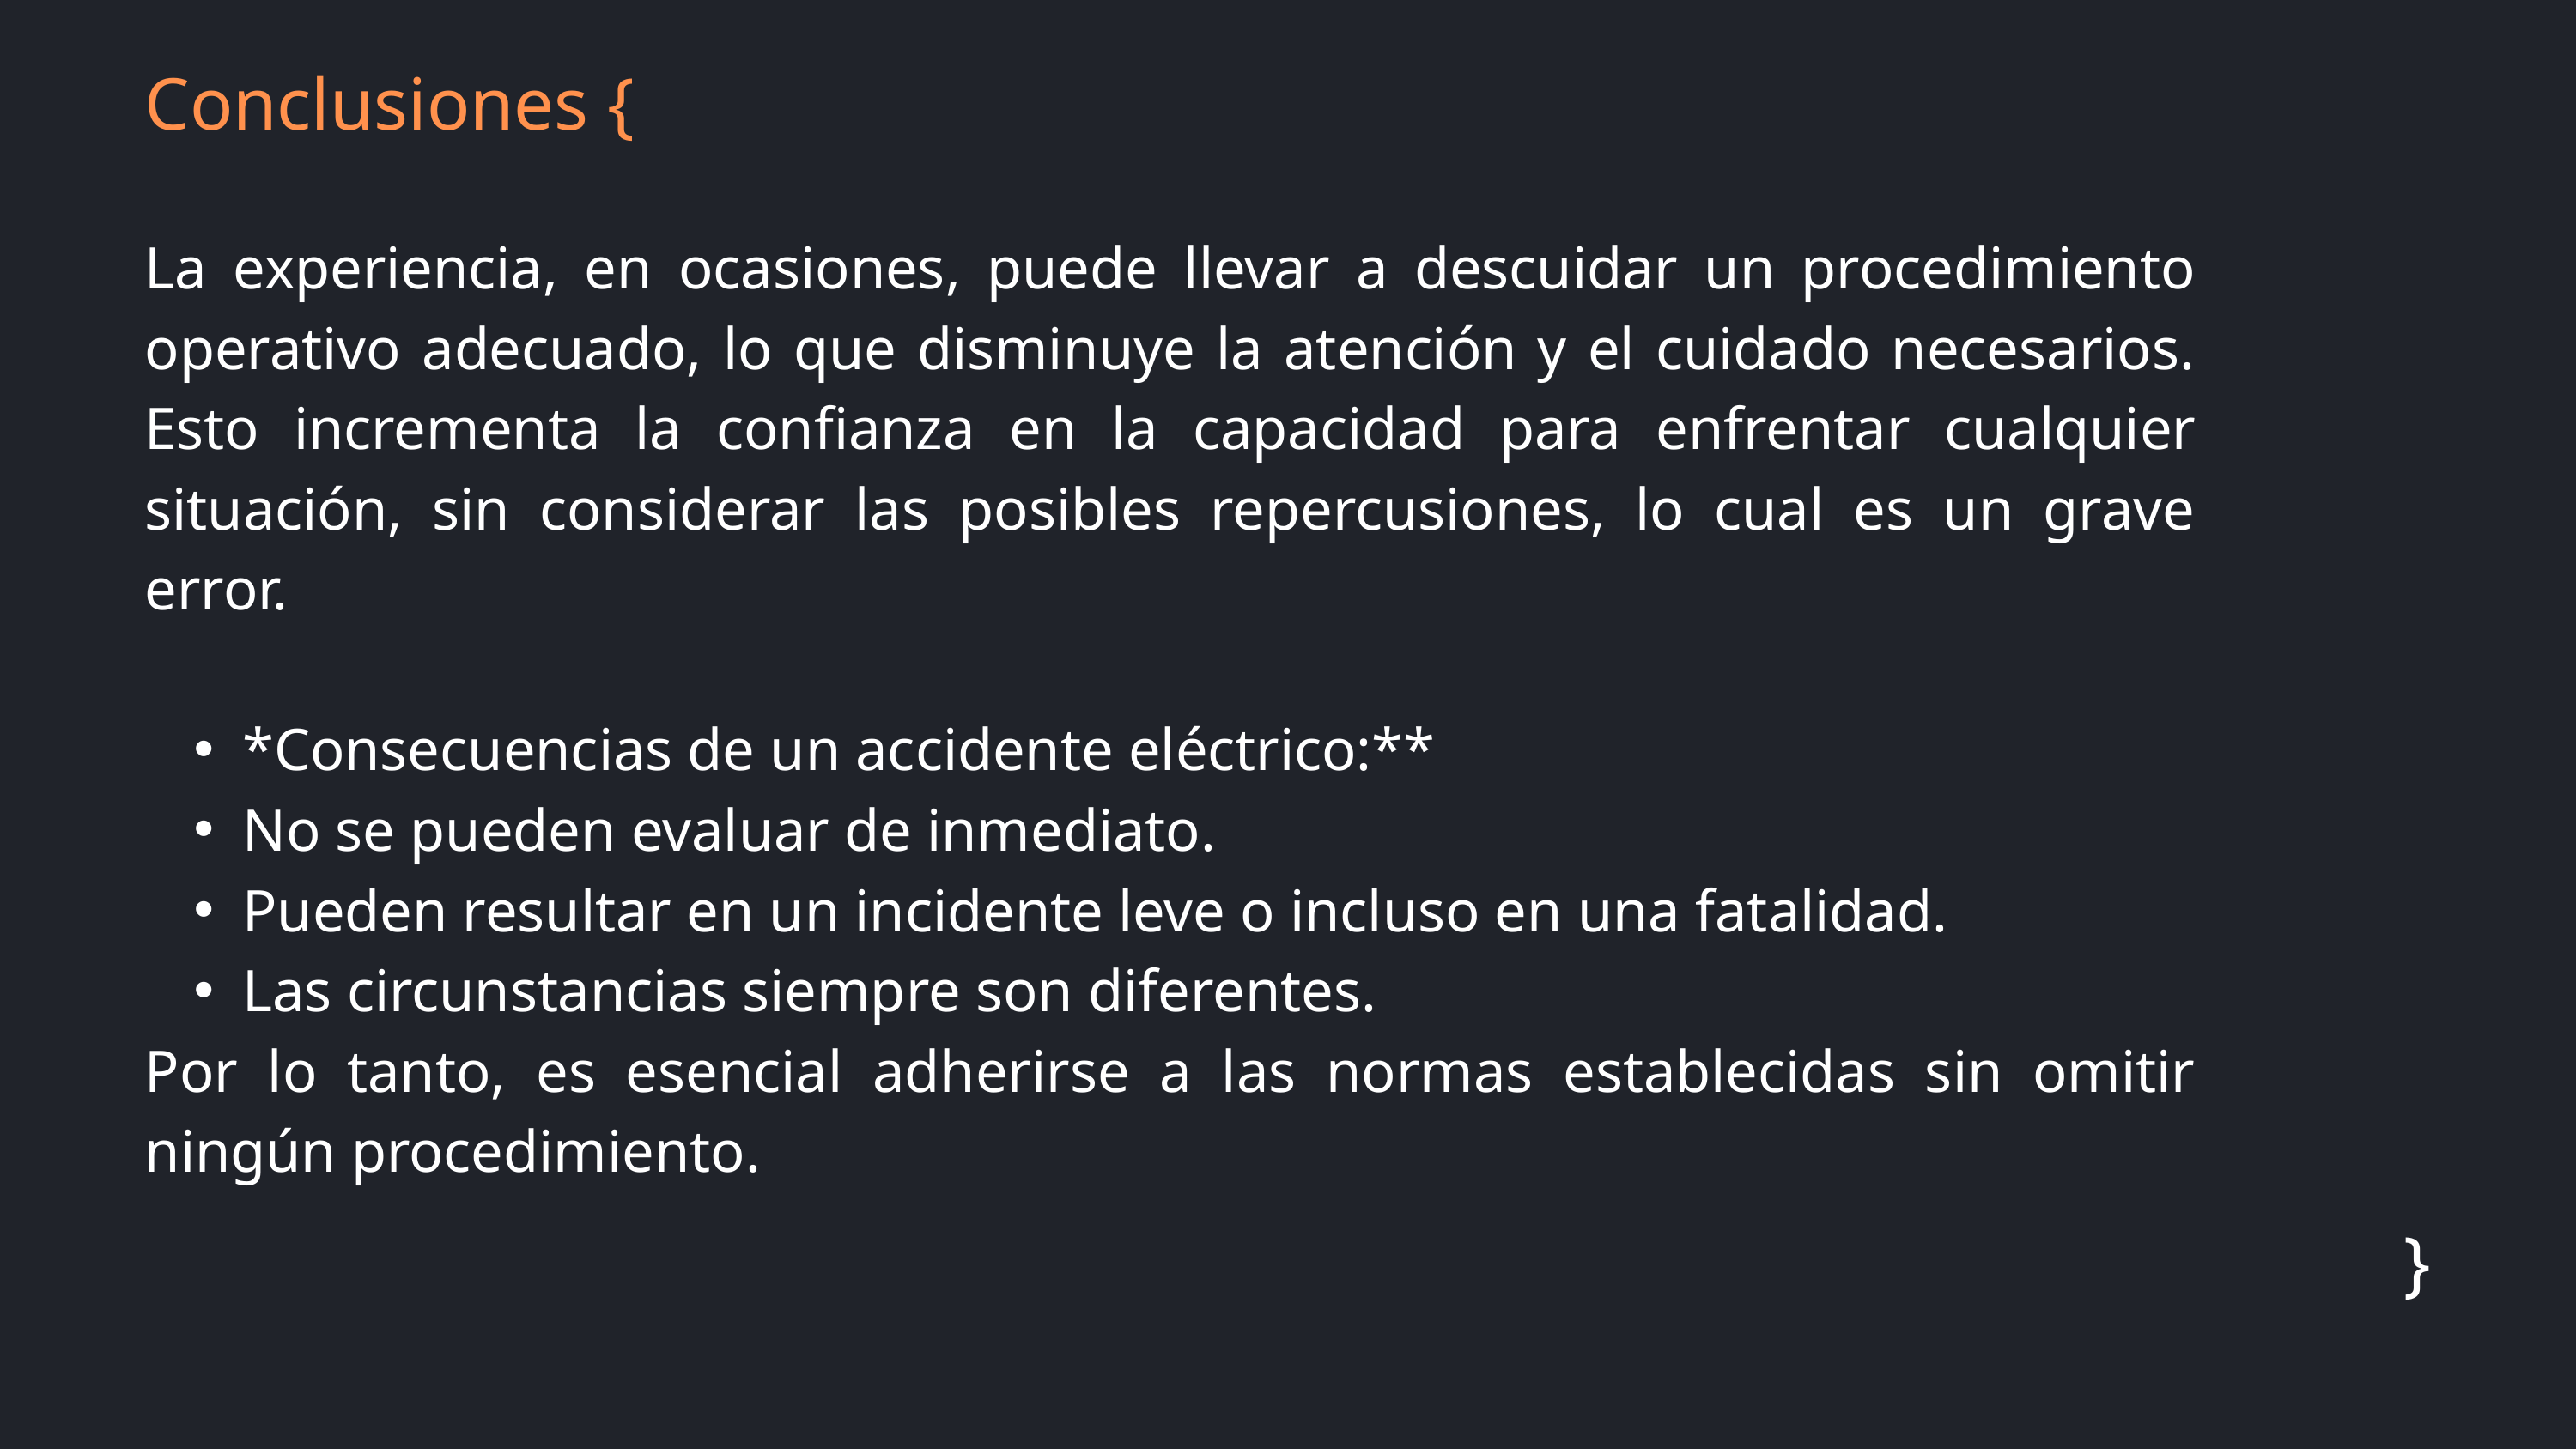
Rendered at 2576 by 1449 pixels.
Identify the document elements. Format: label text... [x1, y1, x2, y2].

text_box Conclusiones { [144, 63, 1136, 145]
text_box } [2332, 1222, 2432, 1304]
text_box La experiencia, en ocasiones, puede llevar a descuidar un procedimiento operativo adecuado, lo que disminuye la atención y el cuidado necesarios. Esto incrementa la confianza en la capacidad para enfrentar cualquier situación, sin considerar las posibles repercusiones, lo cual es un grave error. *Consecuencias de un accidente eléctrico:** No se pueden evaluar de inmediato. Pueden resultar en un incidente leve o incluso en una fatalidad. Las circunstancias siempre son diferentes. Por lo tanto, es esencial adherirse a las normas establecidas sin omitir ningún procedimiento. [144, 220, 2197, 1185]
